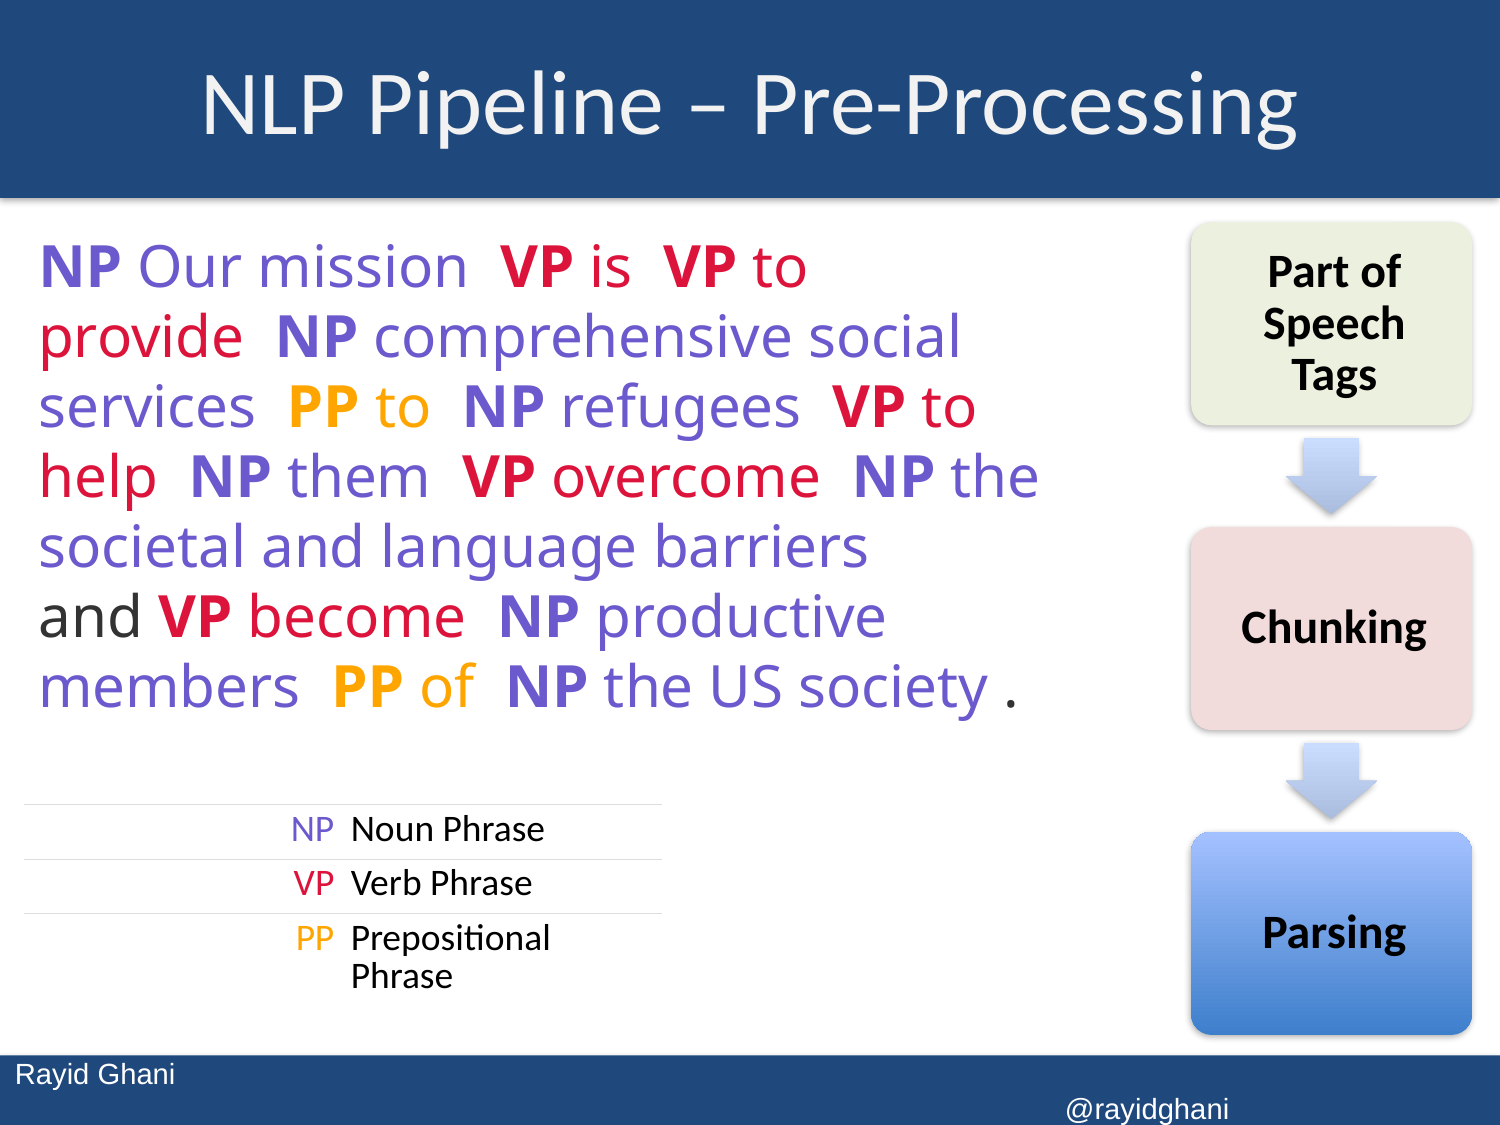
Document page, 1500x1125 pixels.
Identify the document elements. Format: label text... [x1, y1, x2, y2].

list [1190, 221, 1473, 1036]
table_cell PP [24, 914, 343, 1006]
table_cell VP [24, 867, 343, 913]
table_cell Verb Phrase [343, 867, 662, 913]
table_cell Prepositional Phrase [343, 914, 662, 1006]
text_box NP Our mission VP is VP to provide NP comprehensive social services PP to NP refugees VP to help NP them VP overcome NP the societal and language barriers and VP become NP productive members PP of NP the US society . [23, 222, 1115, 867]
title NLP Pipeline – Pre-Processing [0, 3, 1500, 192]
